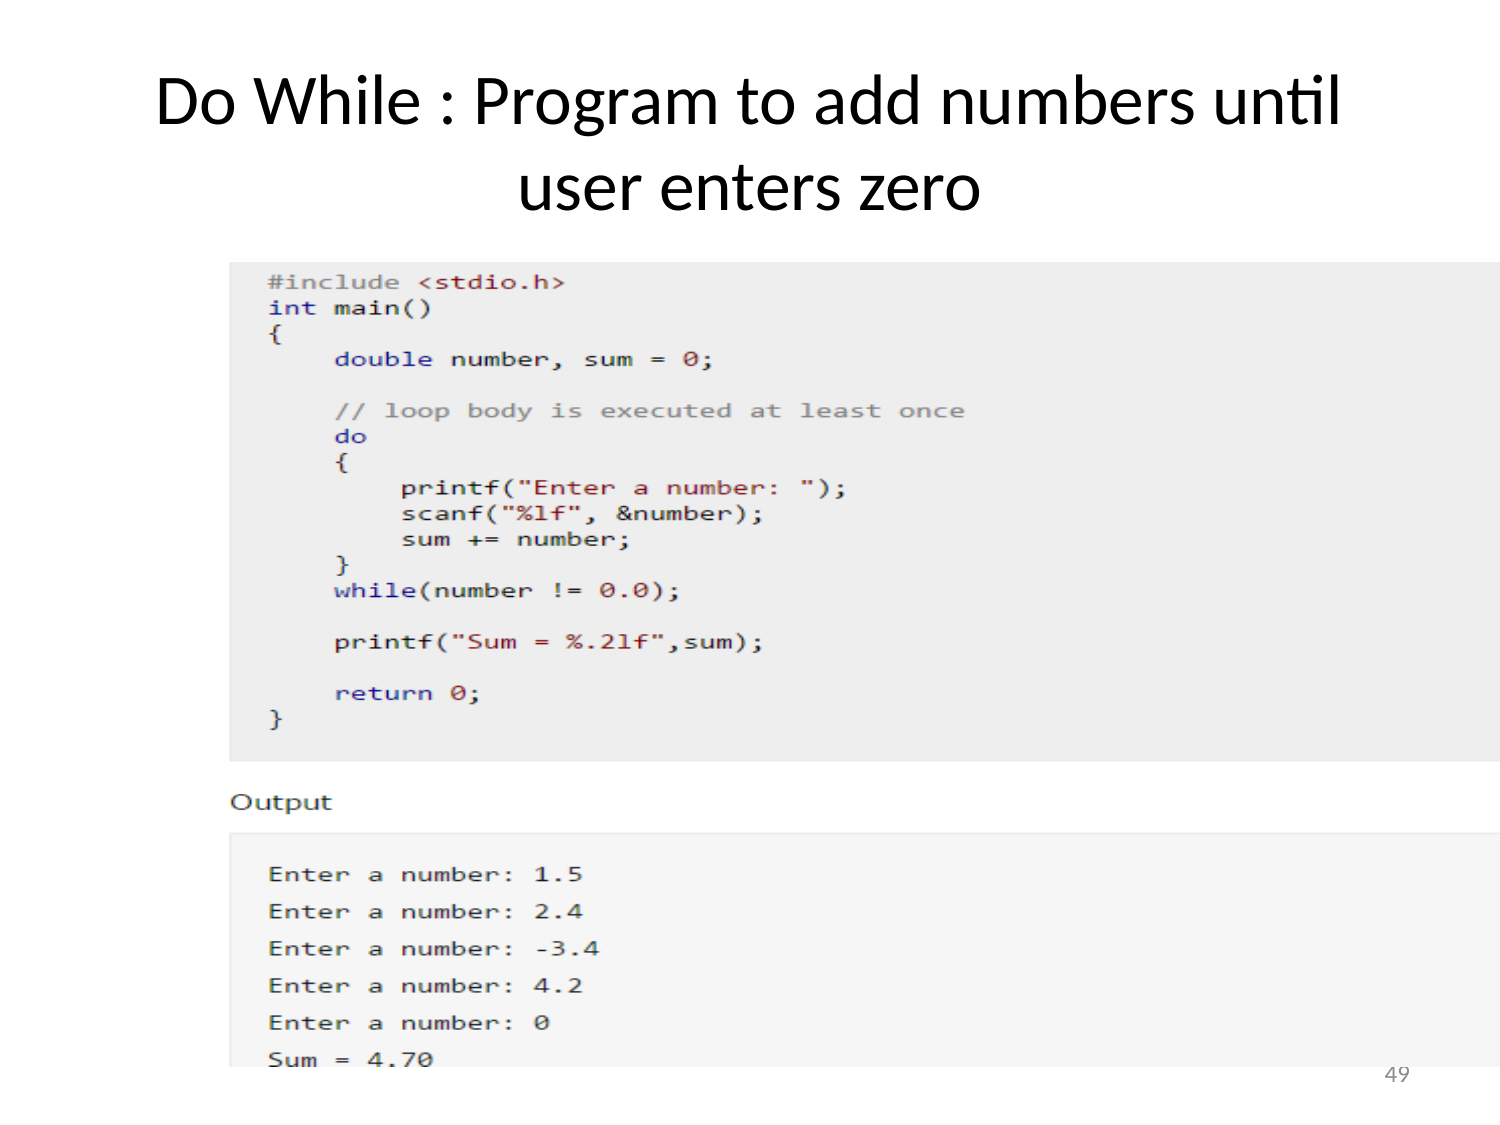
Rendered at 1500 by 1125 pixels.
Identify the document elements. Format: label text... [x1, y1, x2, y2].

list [0, 262, 1500, 1067]
title Do While : Program to add numbers until user enters zero [75, 45, 1425, 233]
slide_number 49 [1074, 1075, 1425, 1103]
